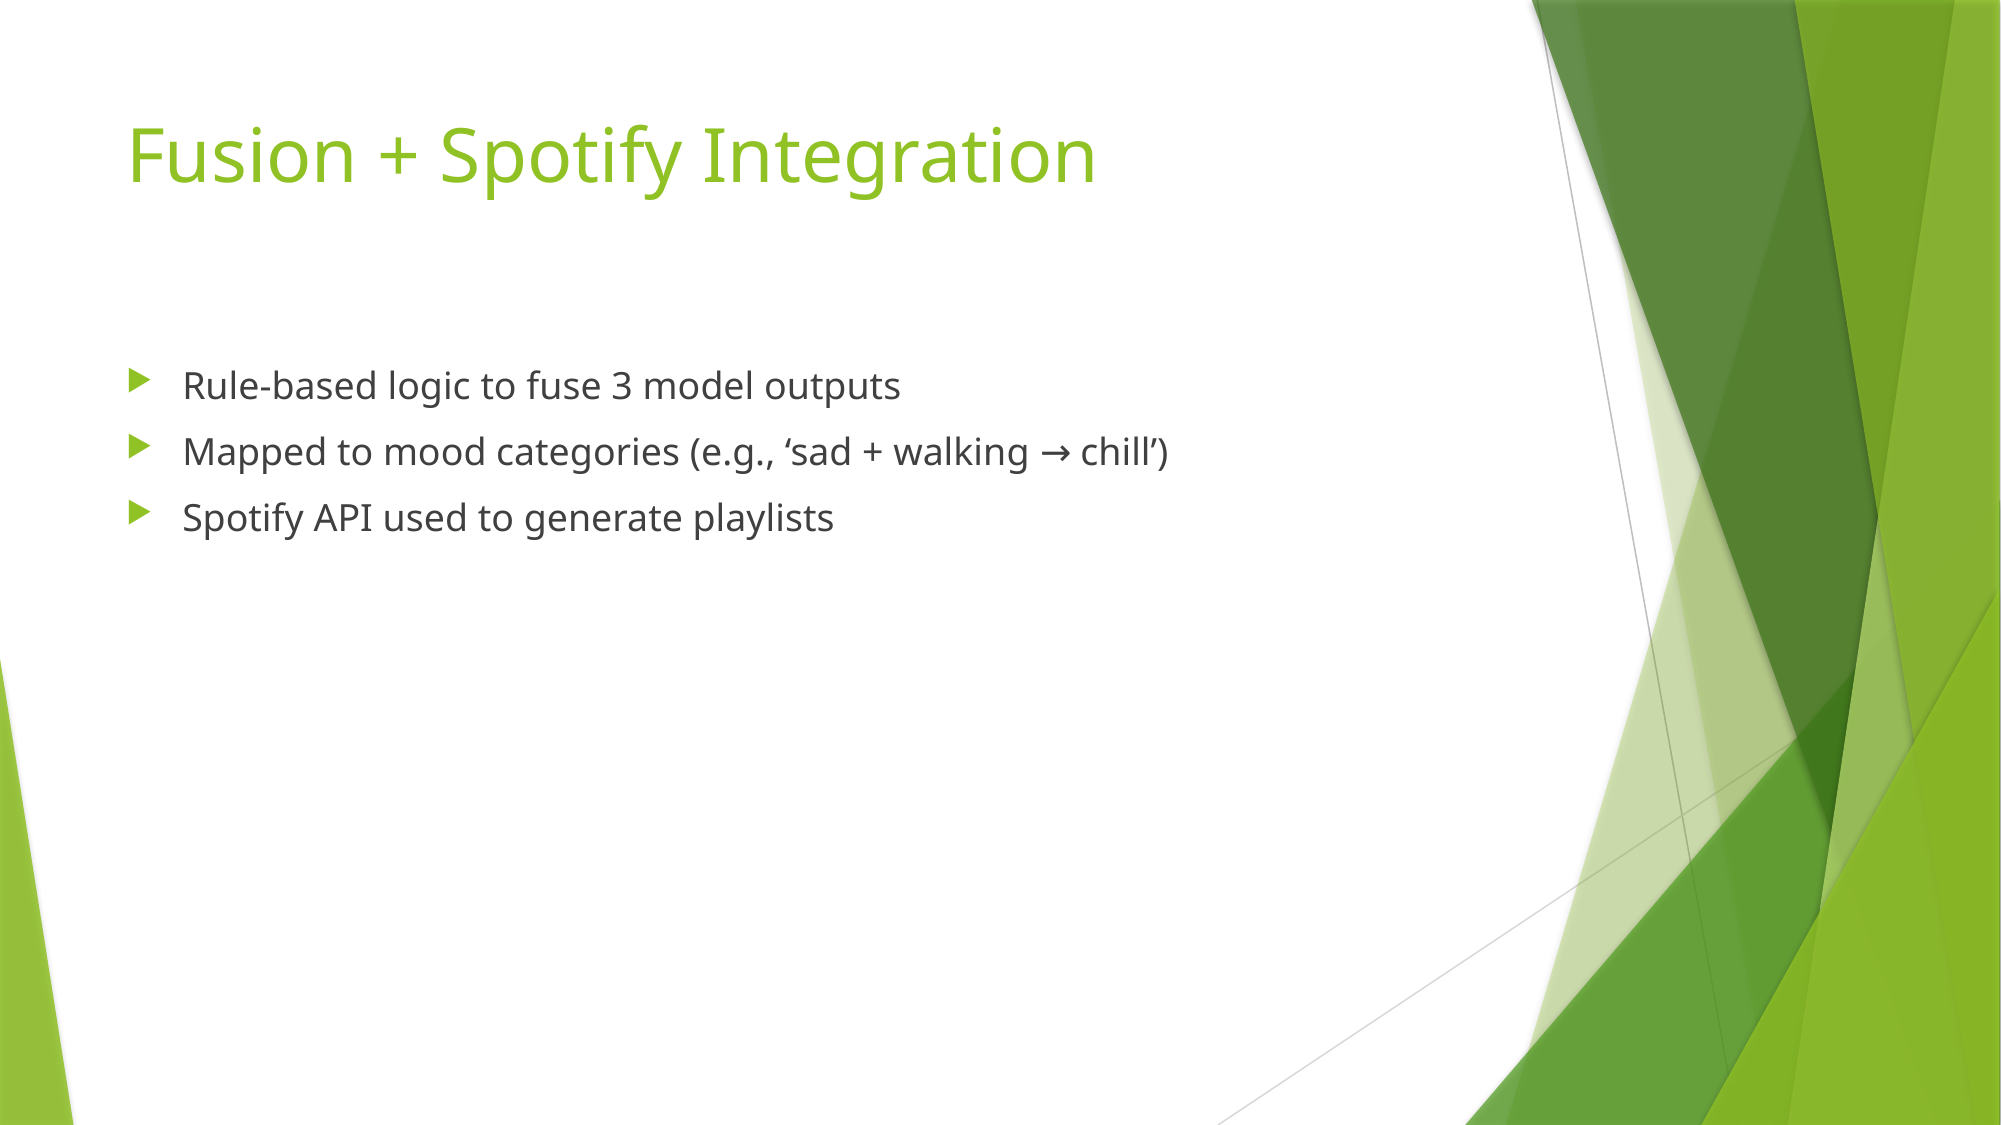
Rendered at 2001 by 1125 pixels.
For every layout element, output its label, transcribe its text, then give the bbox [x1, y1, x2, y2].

title Fusion + Spotify Integration [111, 99, 1522, 317]
list Rule-based logic to fuse 3 model outputs Mapped to mood categories (e.g., ‘sad + walking → chill’) Spotify API used to generate playlists [111, 354, 1522, 992]
